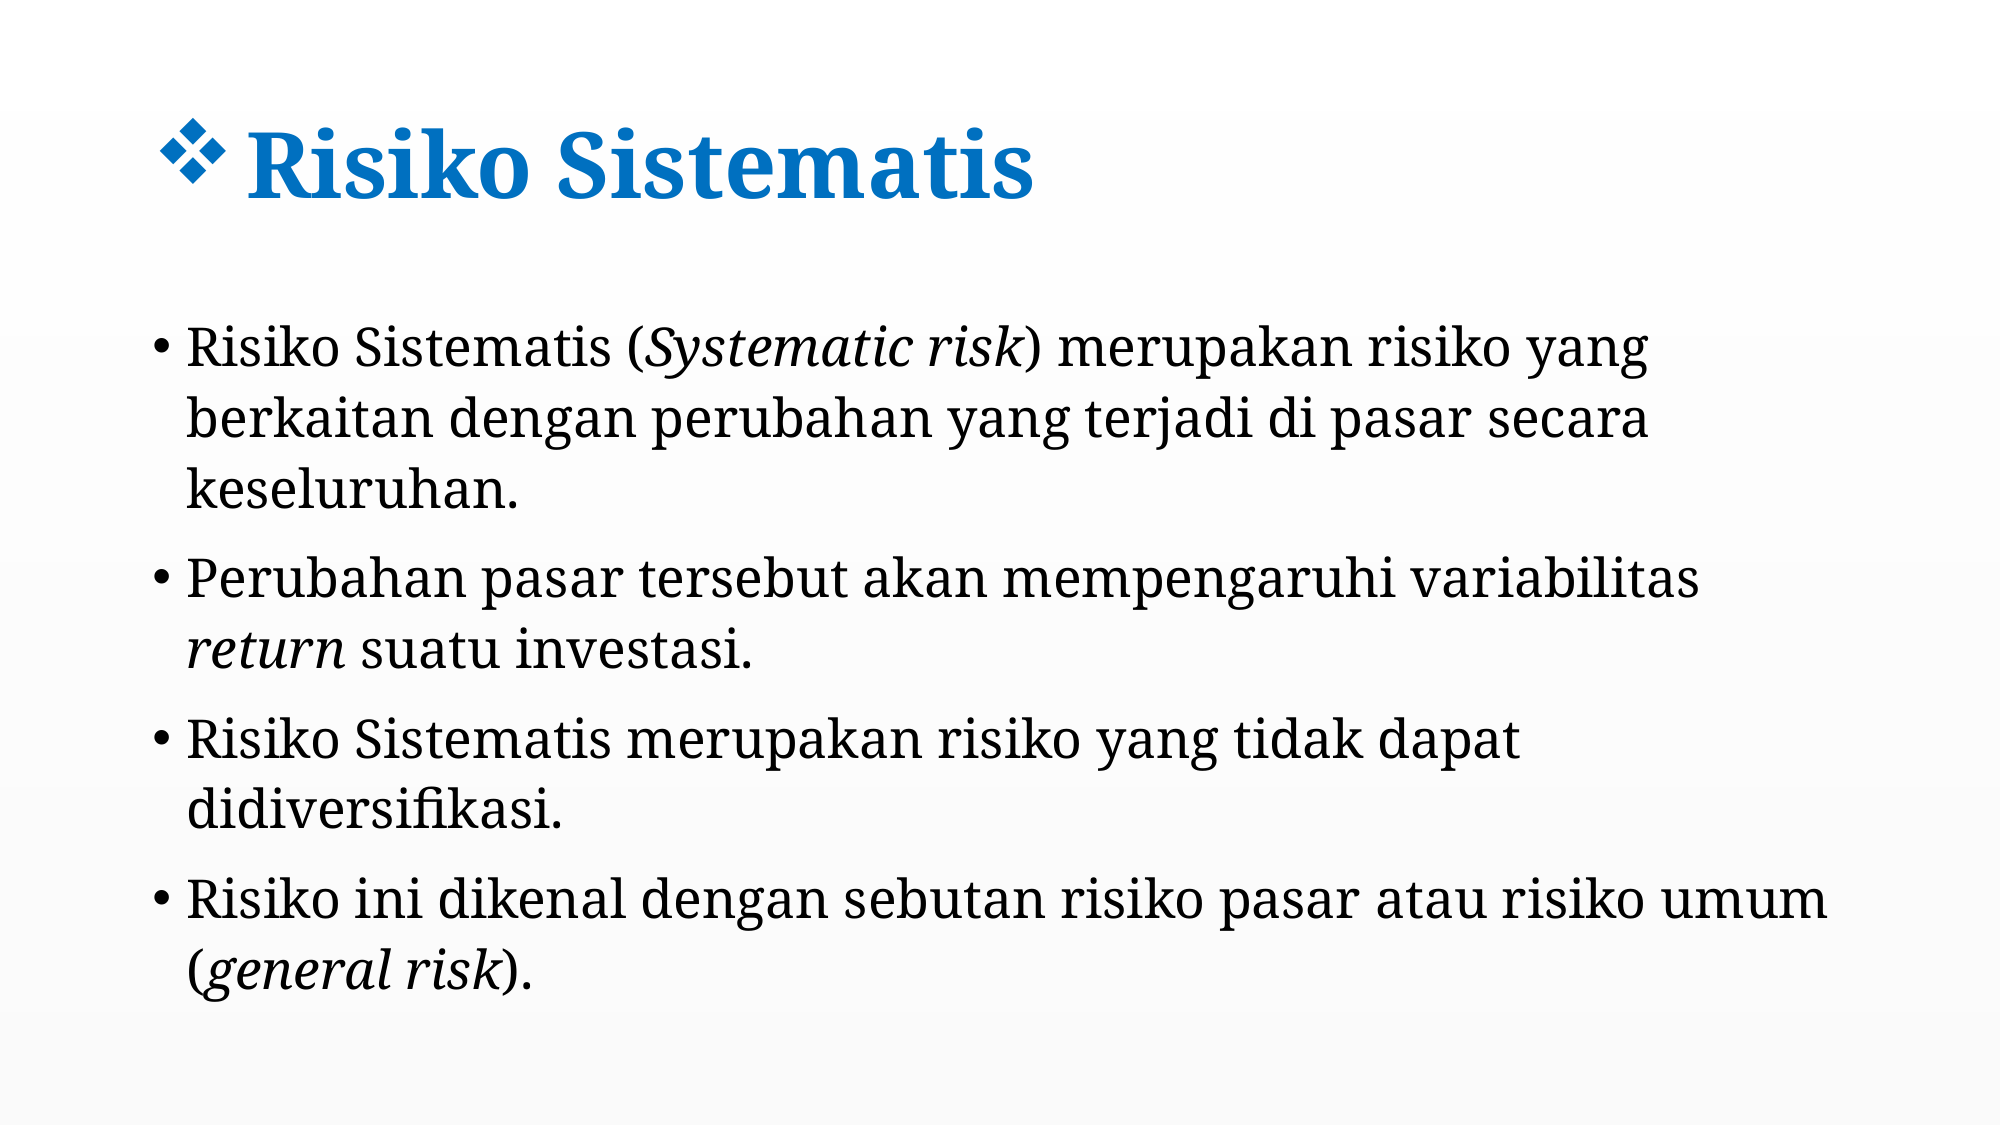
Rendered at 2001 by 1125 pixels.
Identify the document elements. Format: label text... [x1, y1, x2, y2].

list Risiko Sistematis (Systematic risk) merupakan risiko yang berkaitan dengan perubahan yang terjadi di pasar secara keseluruhan. Perubahan pasar tersebut akan mempengaruhi variabilitas return suatu investasi. Risiko Sistematis merupakan risiko yang tidak dapat didiversifikasi. Risiko ini dikenal dengan sebutan risiko pasar atau risiko umum (general risk). [137, 299, 1863, 1014]
title Risiko Sistematis [137, 59, 1863, 278]
